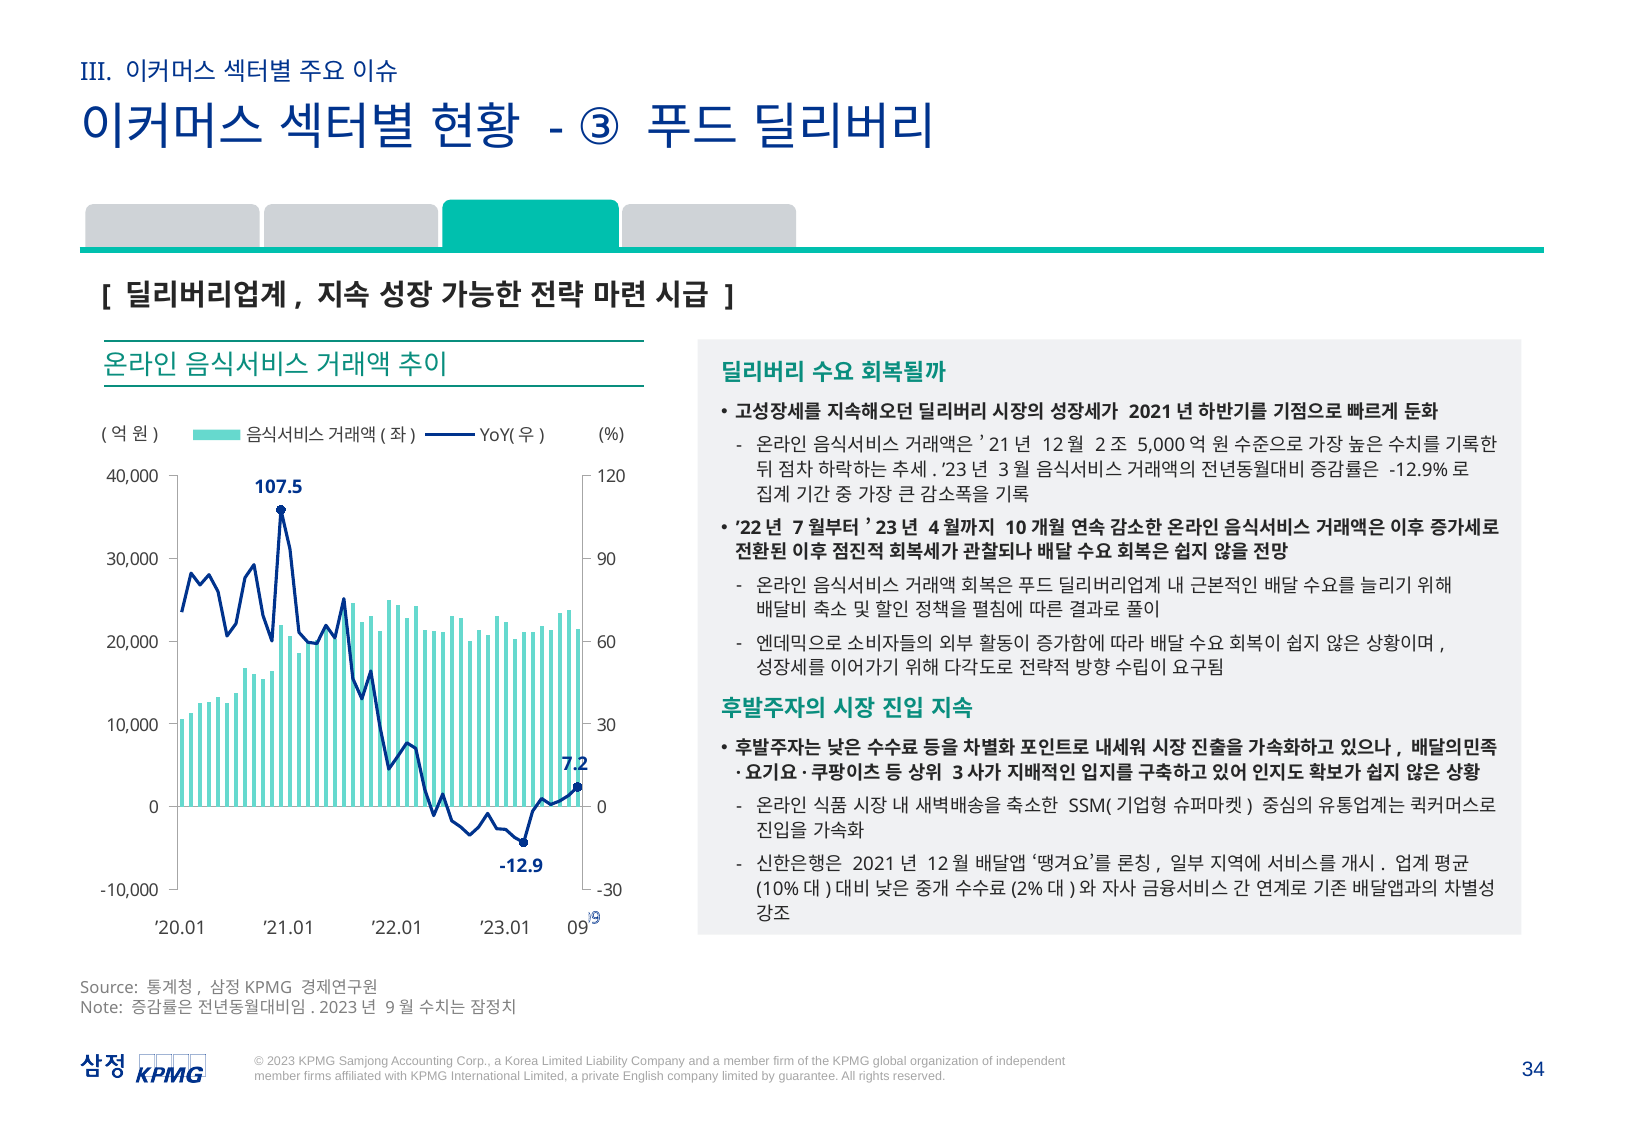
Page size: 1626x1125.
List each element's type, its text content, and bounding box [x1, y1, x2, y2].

text_box [ 딜리버리업계, 지속 성장 가능한 전략 마련 시급 ] [86, 264, 781, 319]
picture [80, 1054, 206, 1083]
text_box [103, 340, 644, 387]
list III. 이커머스 섹터별 주요 이슈 [80, 54, 1545, 85]
text_box 딜리버리 수요 회복될까 고성장세를 지속해오던 딜리버리 시장의 성장세가 2021년 하반기를 기점으로 빠르게 둔화 온라인 음식서비스 거래액은 ’21년 12월 2조 5,000억 원 수준으로 가장 높은 수치를 기록한 뒤 점차 하락하는 추세. ’23년 3월 음식서비스 거래액의 전년동월대비 증감률은 -12.9%로 집계 기간 중 가장 큰 감소폭을 기록 ’22년 7월부터 ’23년 4월까지 10개월 연속 감소한 온라인 음식서비스 거래액은 이후 증가세로 전환된 이후 점진적 회복세가 관찰되나 배달 수요 회복은 쉽지 않을 전망 온라인 음식서비스 거래액 회복은 푸드 딜리버리업계 내 근본적인 배달 수요를 늘리기 위해 배달비 축소 및 할인 정책을 펼침에 따른 결과로 풀이 엔데믹으로 소비자들의 외부 활동이 증가함에 따라 배달 수요 회복이 쉽지 않은 상황이며, 성장세를 이어가기 위해 다각도로 전략적 방향 수립이 요구됨 후발주자의 시장 진입 지속 후발주자는 낮은 수수료 등을 차별화 포인트로 내세워 시장 진출을 가속화하고 있으나, 배달의민족·요기요·쿠팡이츠 등 상위 3사가 지배적인 입지를 구축하고 있어 인지도 확보가 쉽지 않은 상황 온라인 식품 시장 내 새벽배송을 축소한 SSM(기업형 슈퍼마켓) 중심의 유통업계는 퀵커머스로 진입을 가속화 신한은행은 2021년 12월 배달앱 ‘땡겨요’를 론칭, 일부 지역에 서비스를 개시. 업계 평균(10%대)대비 낮은 중개 수수료(2%대)와 자사 금융서비스 간 연계로 기존 배달앱과의 차별성 강조 [695, 337, 1523, 937]
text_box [93, 405, 644, 940]
text_box 이커머스 섹터별 현황 - ③ 푸드 딜리버리 [80, 101, 1545, 155]
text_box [79, 199, 1545, 251]
text_box Source: 통계청, 삼정KPMG 경제연구원 Note: 증감률은 전년동월대비임. 2023년 9월 수치는 잠정치 [80, 959, 1112, 1018]
